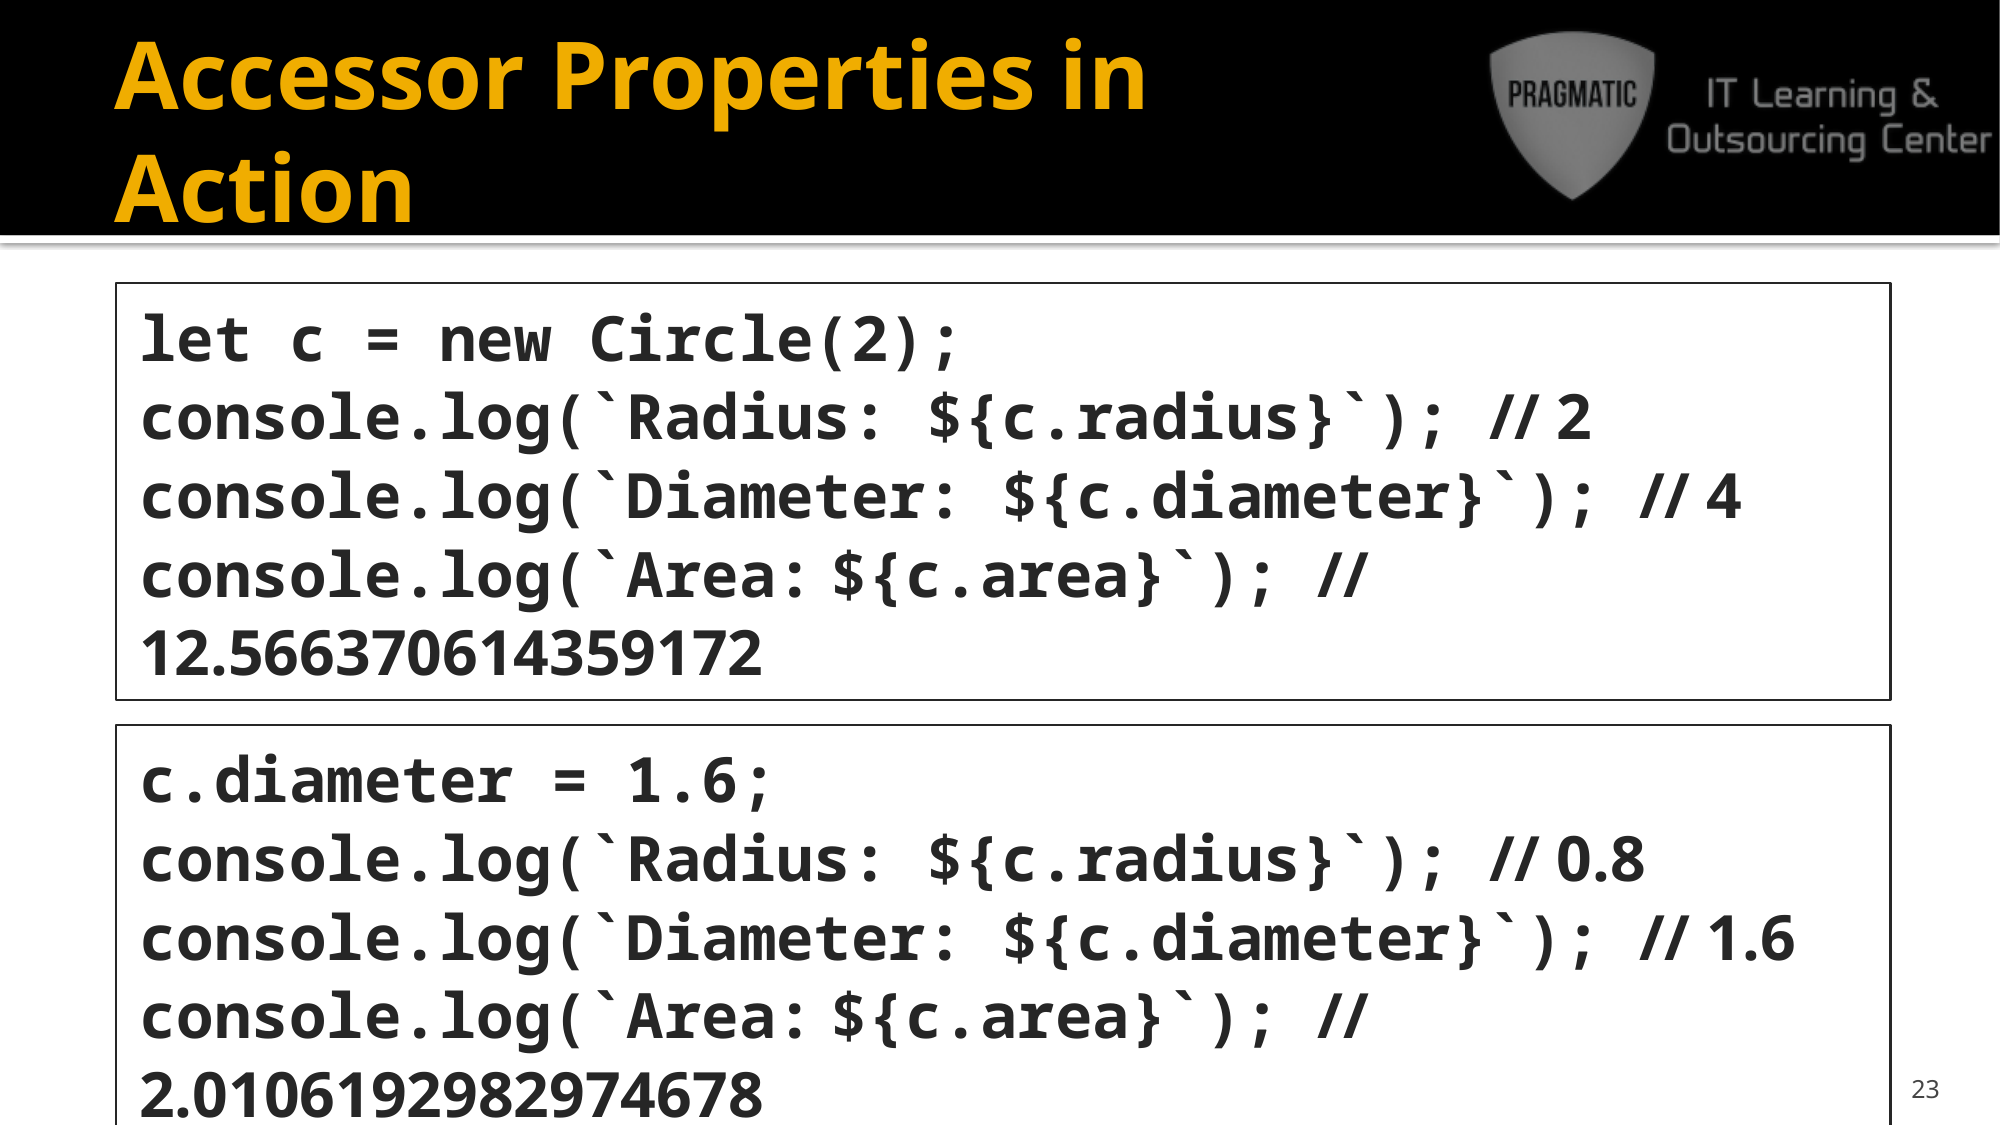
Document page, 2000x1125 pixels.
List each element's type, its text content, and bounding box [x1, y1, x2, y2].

picture [1484, 24, 2000, 207]
title Accessor Properties in Action [99, 25, 1475, 231]
text_box c.diameter = 1.6; console.log(`Radius: ${c.radius}`); // 0.8 console.log(`Diameter: ${c.diameter}`); // 1.6 console.log(`Area: ${c.area}`); // 2.0106192982974678 [115, 724, 1891, 1125]
slide_number 23 [1891, 1062, 1955, 1108]
text_box let c = new Circle(2); console.log(`Radius: ${c.radius}`); // 2 console.log(`Diameter: ${c.diameter}`); // 4 console.log(`Area: ${c.area}`); // 12.566370614359172 [115, 282, 1891, 700]
